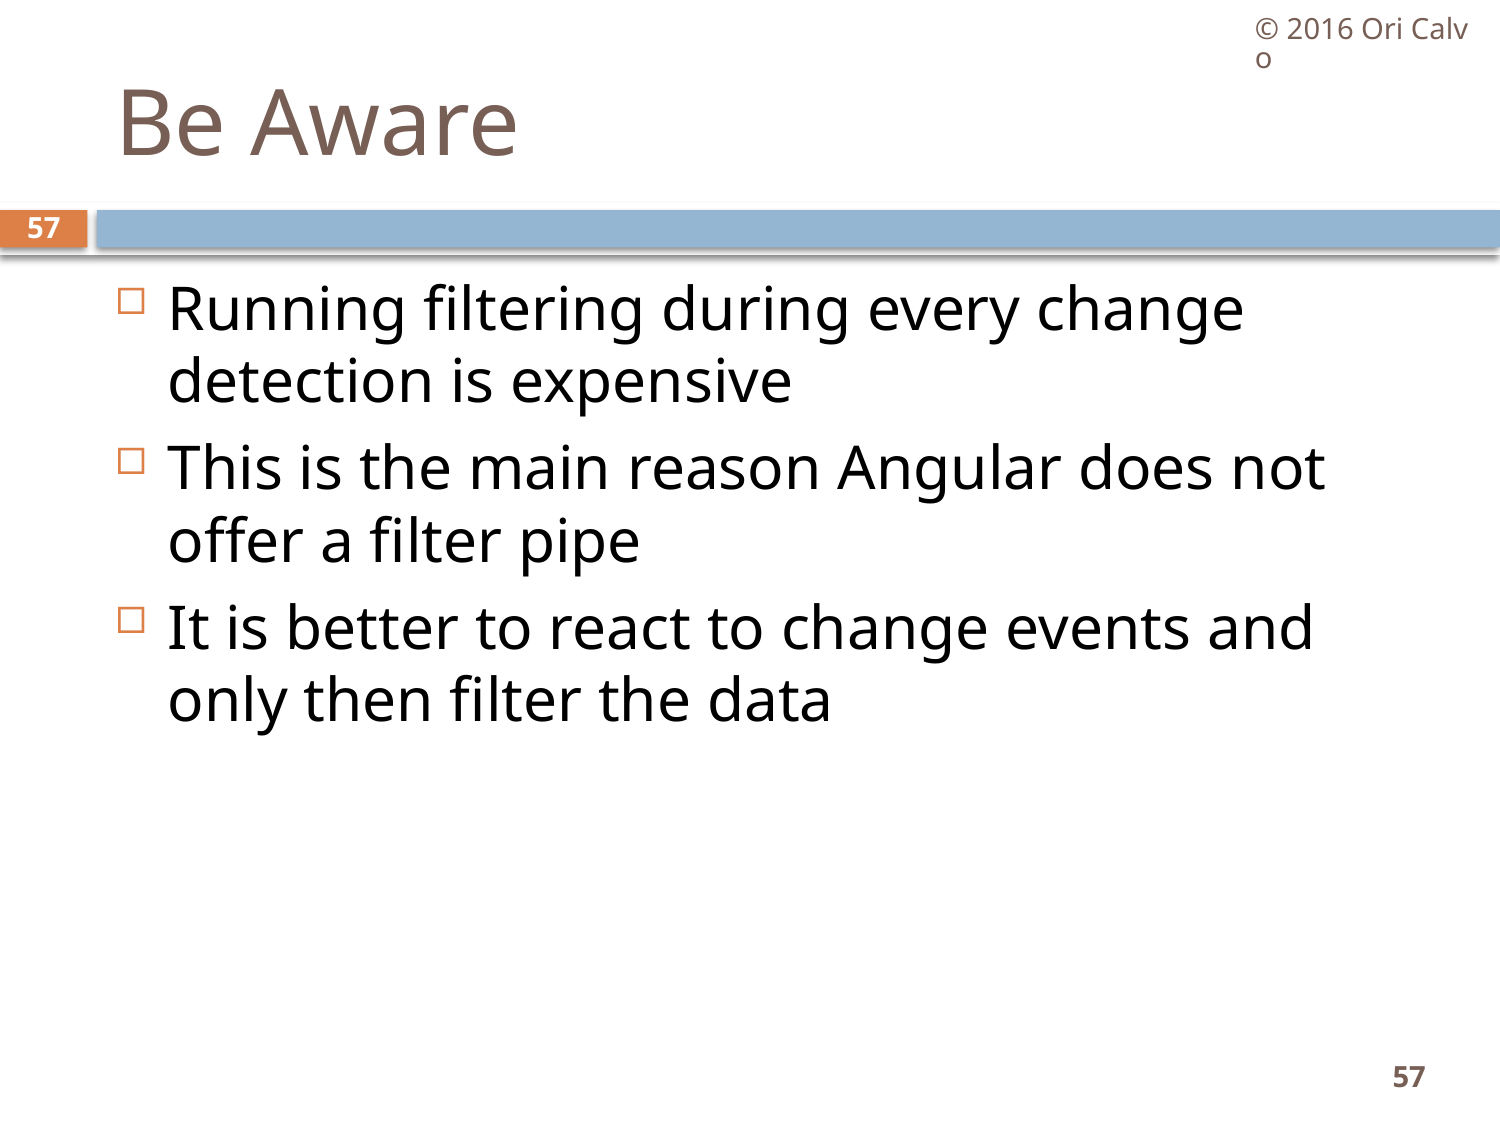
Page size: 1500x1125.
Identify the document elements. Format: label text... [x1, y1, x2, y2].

title Be Aware [100, 37, 1438, 200]
slide_number 57 [0, 208, 88, 249]
list Running filtering during every change detection is expensive This is the main reason Angular does not offer a filter pipe It is better to react to change events and only then filter the data [100, 262, 1438, 1000]
footer © 2016 Ori Calvo [1240, 0, 1500, 60]
